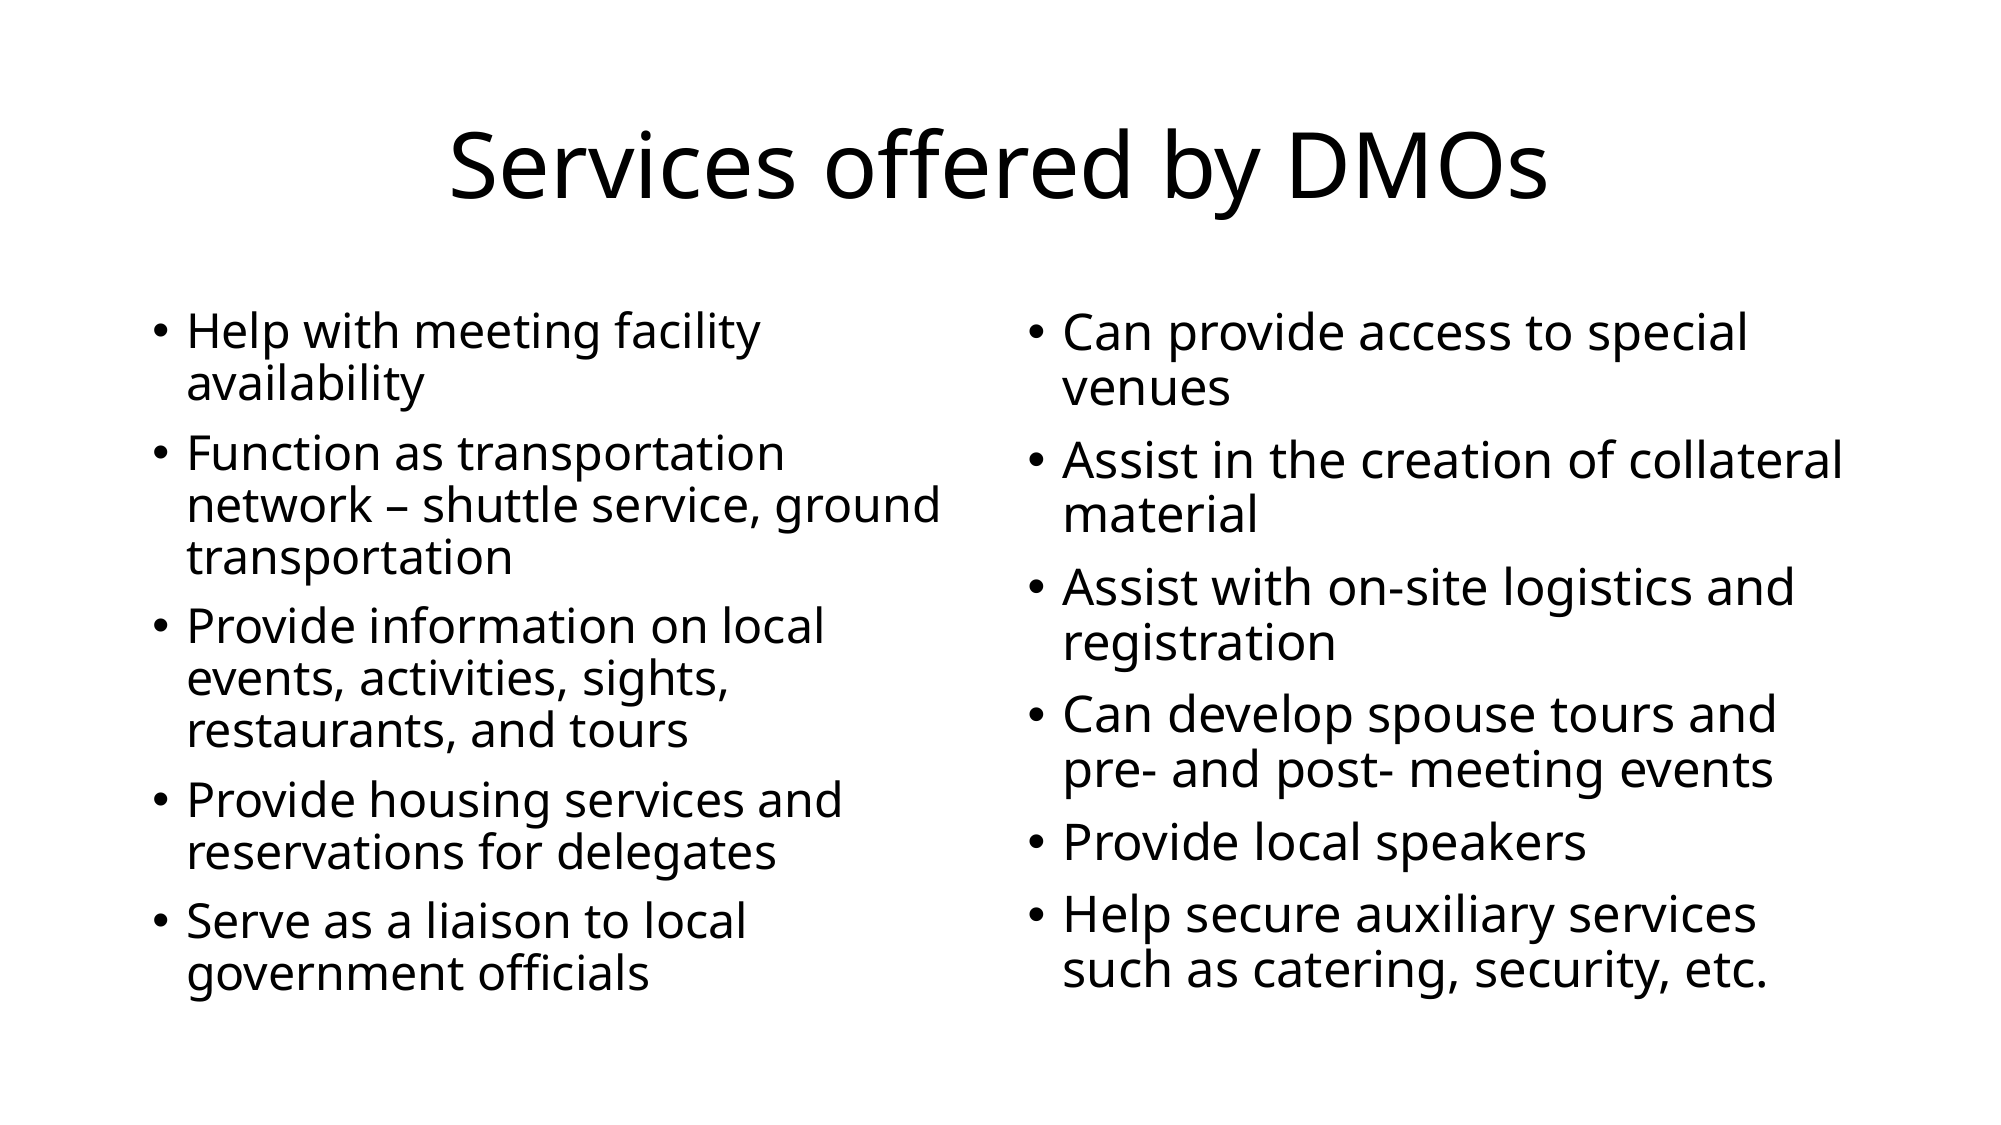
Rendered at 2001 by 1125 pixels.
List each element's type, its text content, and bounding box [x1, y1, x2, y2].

list Can provide access to special venues Assist in the creation of collateral material Assist with on-site logistics and registration Can develop spouse tours and pre- and post- meeting events Provide local speakers Help secure auxiliary services such as catering, security, etc. [1012, 299, 1863, 1014]
list Help with meeting facility availability Function as transportation network – shuttle service, ground transportation Provide information on local events, activities, sights, restaurants, and tours Provide housing services and reservations for delegates Serve as a liaison to local government officials [137, 299, 988, 1014]
title Services offered by DMOs [137, 59, 1863, 278]
